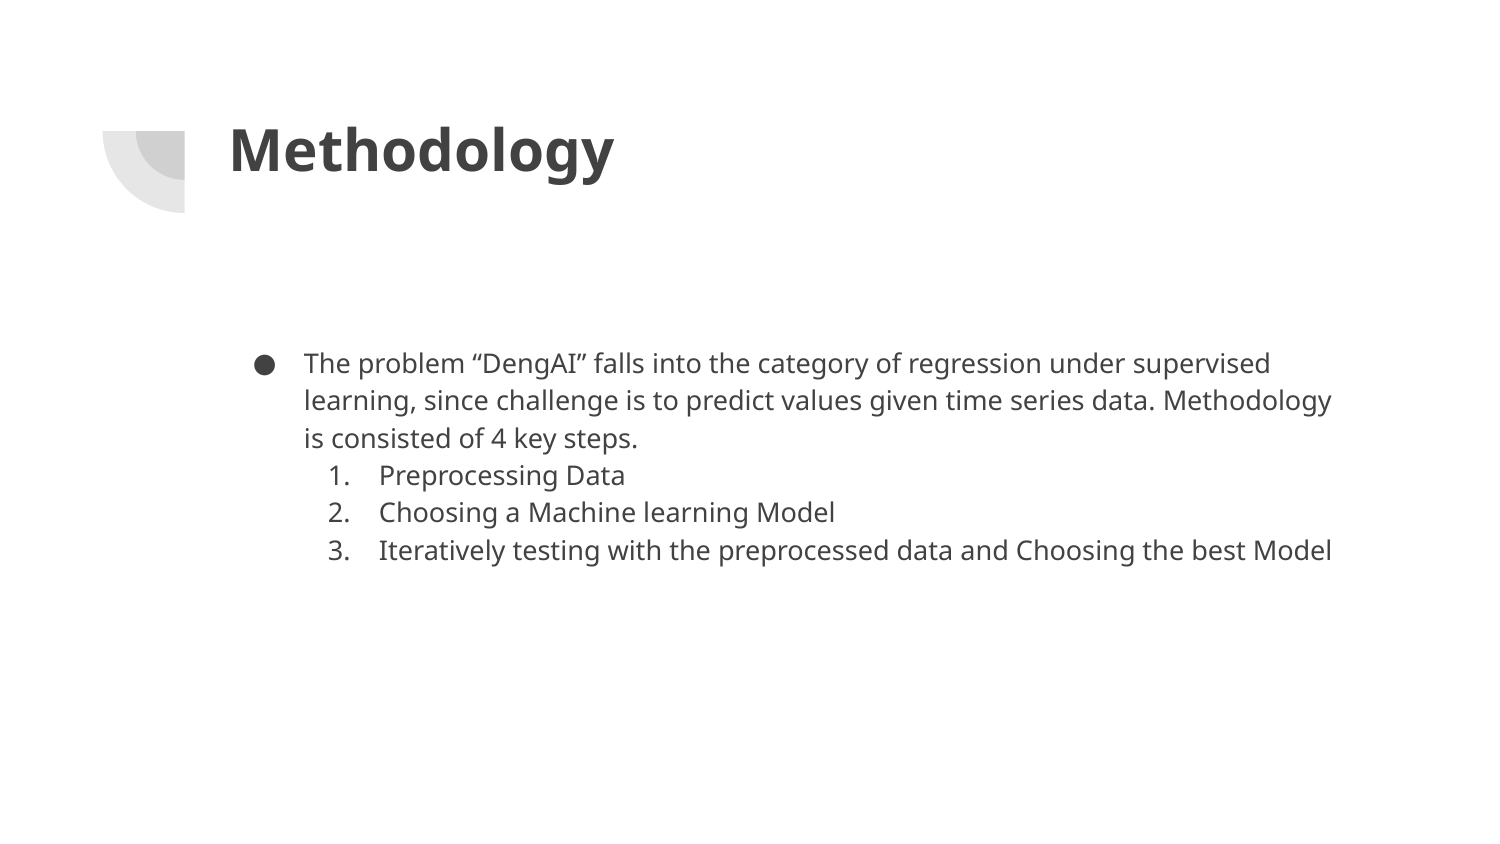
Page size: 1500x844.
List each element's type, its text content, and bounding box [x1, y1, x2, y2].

list The problem “DengAI” falls into the category of regression under supervised learning, since challenge is to predict values given time series data. Methodology is consisted of 4 key steps. Preprocessing Data Choosing a Machine learning Model Iteratively testing with the preprocessed data and Choosing the best Model [213, 326, 1368, 744]
title Methodology [213, 98, 1368, 263]
